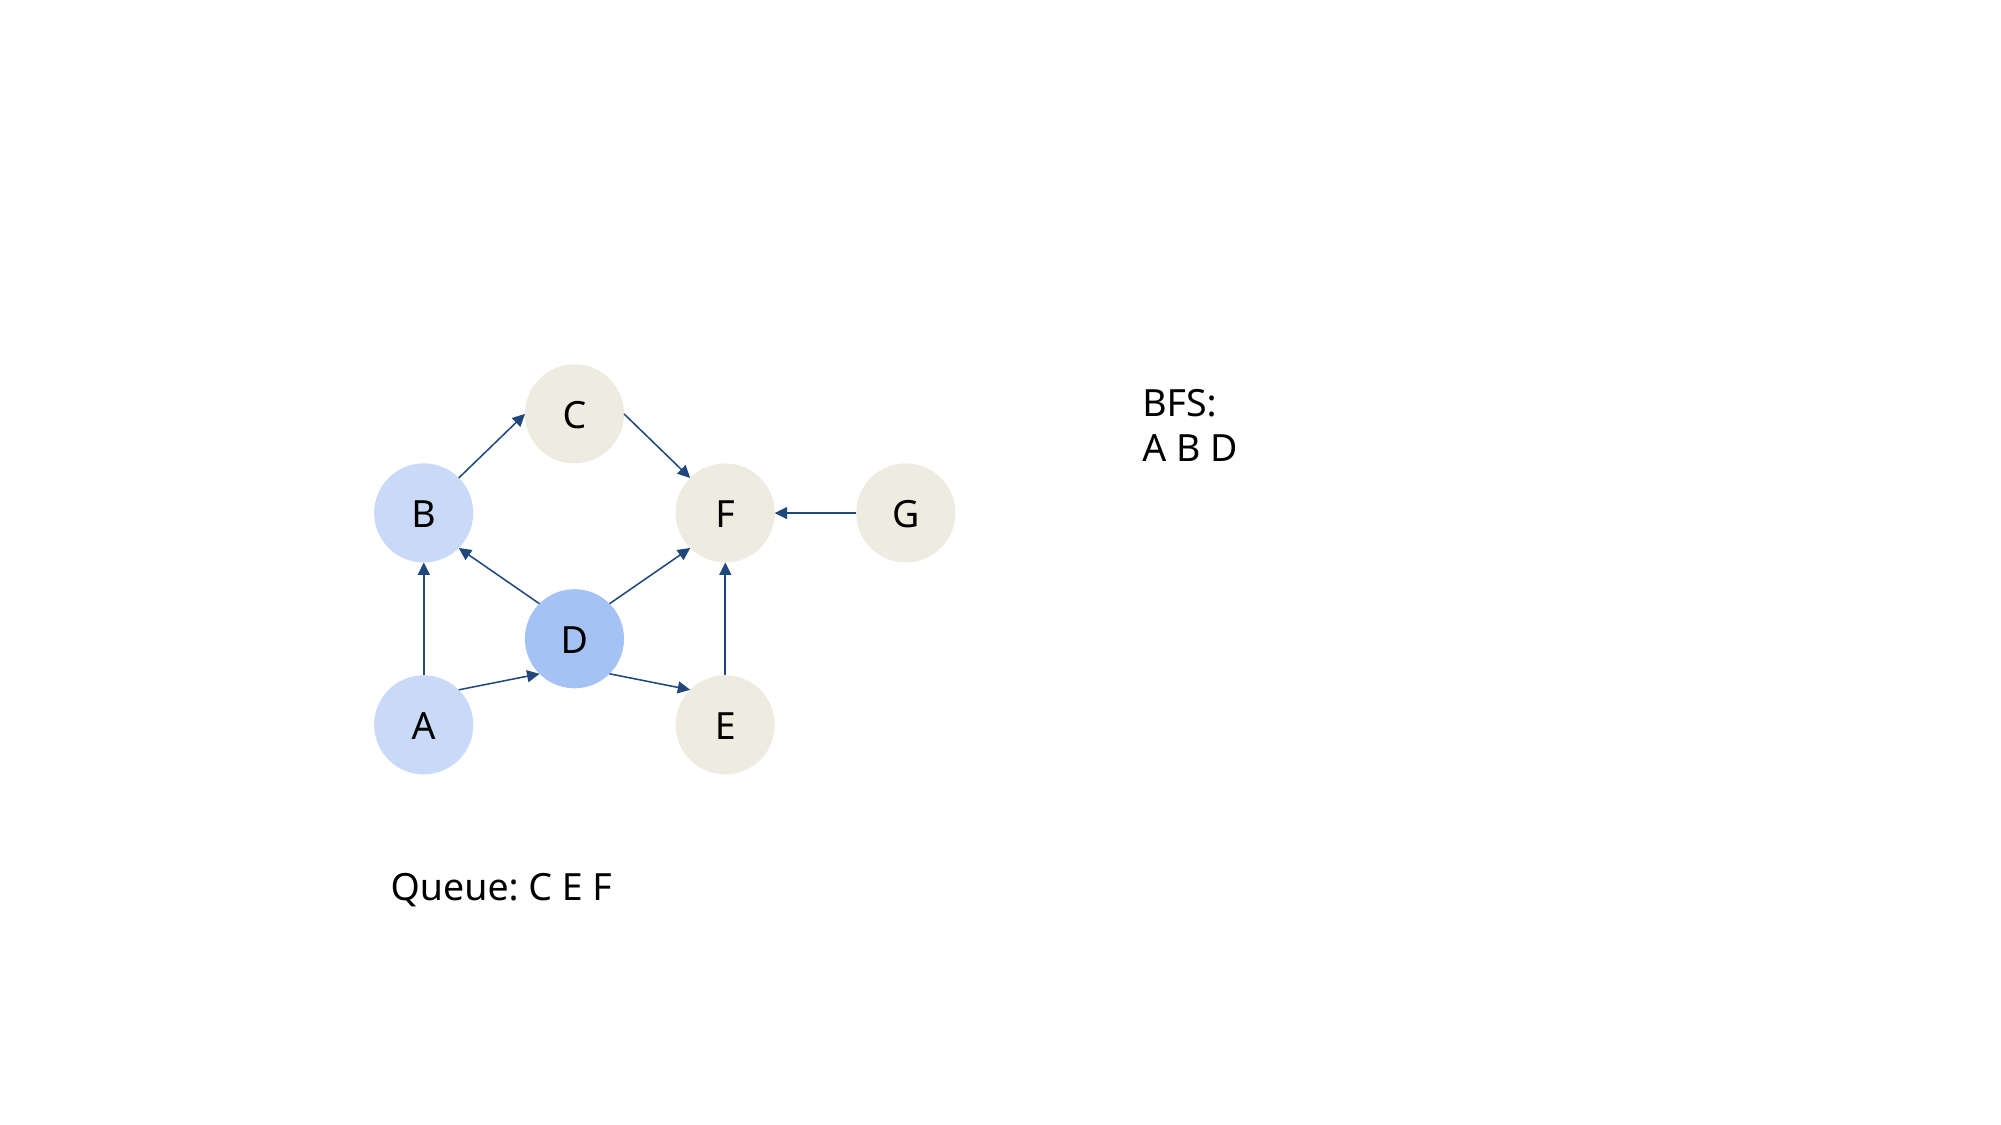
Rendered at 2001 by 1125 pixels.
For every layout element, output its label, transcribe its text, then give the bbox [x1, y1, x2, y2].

text_box F [675, 463, 775, 563]
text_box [623, 413, 691, 479]
text_box C [524, 364, 624, 464]
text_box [458, 547, 540, 604]
text_box Queue: C E F [375, 848, 1579, 924]
text_box A [374, 675, 474, 775]
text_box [609, 547, 691, 604]
text_box B [374, 463, 474, 563]
text_box D [524, 589, 625, 689]
text_box E [675, 675, 775, 775]
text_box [609, 673, 691, 691]
text_box BFS: A B D [1127, 364, 1492, 530]
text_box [458, 413, 526, 479]
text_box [458, 673, 540, 691]
text_box G [856, 463, 956, 563]
